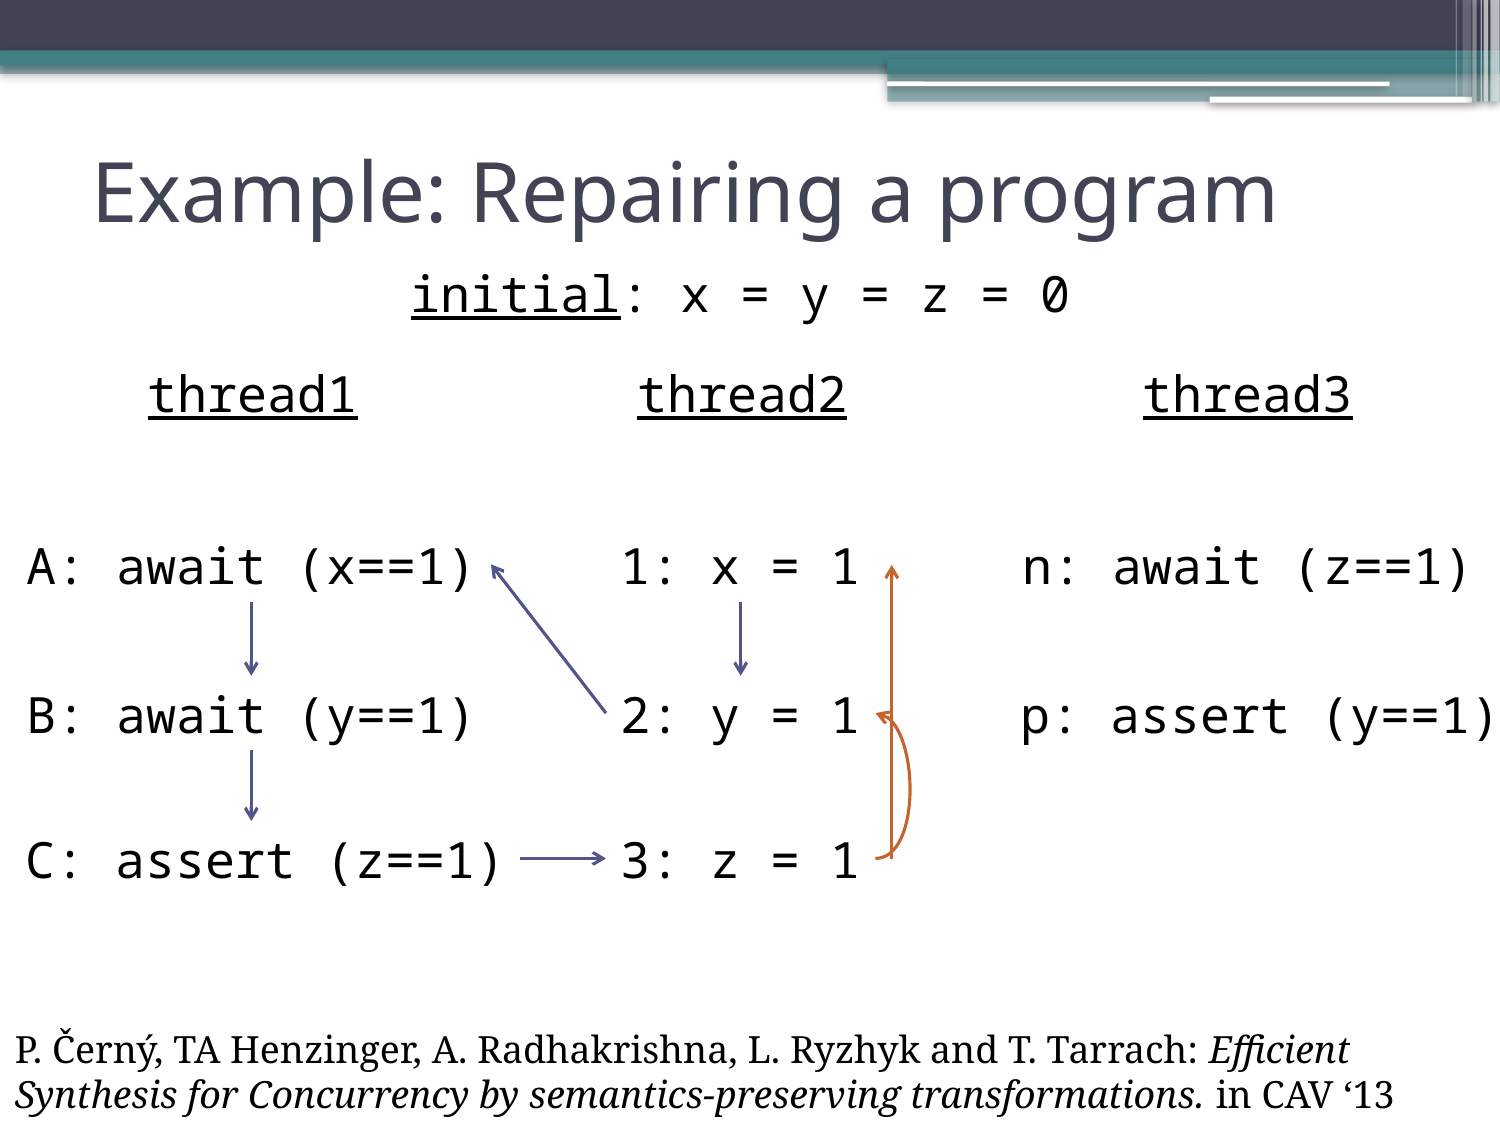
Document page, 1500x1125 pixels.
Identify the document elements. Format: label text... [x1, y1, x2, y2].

text_box initial: x = y = z = 0 [395, 255, 1086, 330]
text_box thread1 [132, 354, 373, 430]
text_box P. Černý, TA Henzinger, A. Radhakrishna, L. Ryzhyk and T. Tarrach: Efficient Synthesis for Concurrency by semantics-preserving transformations. in CAV ‘13 [0, 1018, 1499, 1124]
text_box 2: y = 1 [605, 675, 876, 751]
text_box thread2 [622, 354, 862, 430]
text_box C: assert (z==1) [10, 821, 520, 896]
text_box p: assert (y==1) [1005, 675, 1500, 751]
title Example: Repairing a program [76, 101, 1427, 278]
text_box 1: x = 1 [605, 527, 876, 602]
text_box thread3 [1128, 354, 1368, 430]
text_box 3: z = 1 [605, 821, 876, 896]
text_box n: await (z==1) [1008, 527, 1488, 602]
text_box B: await (y==1) [11, 675, 491, 751]
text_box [475, 564, 615, 714]
text_box A: await (x==1) [11, 527, 491, 602]
